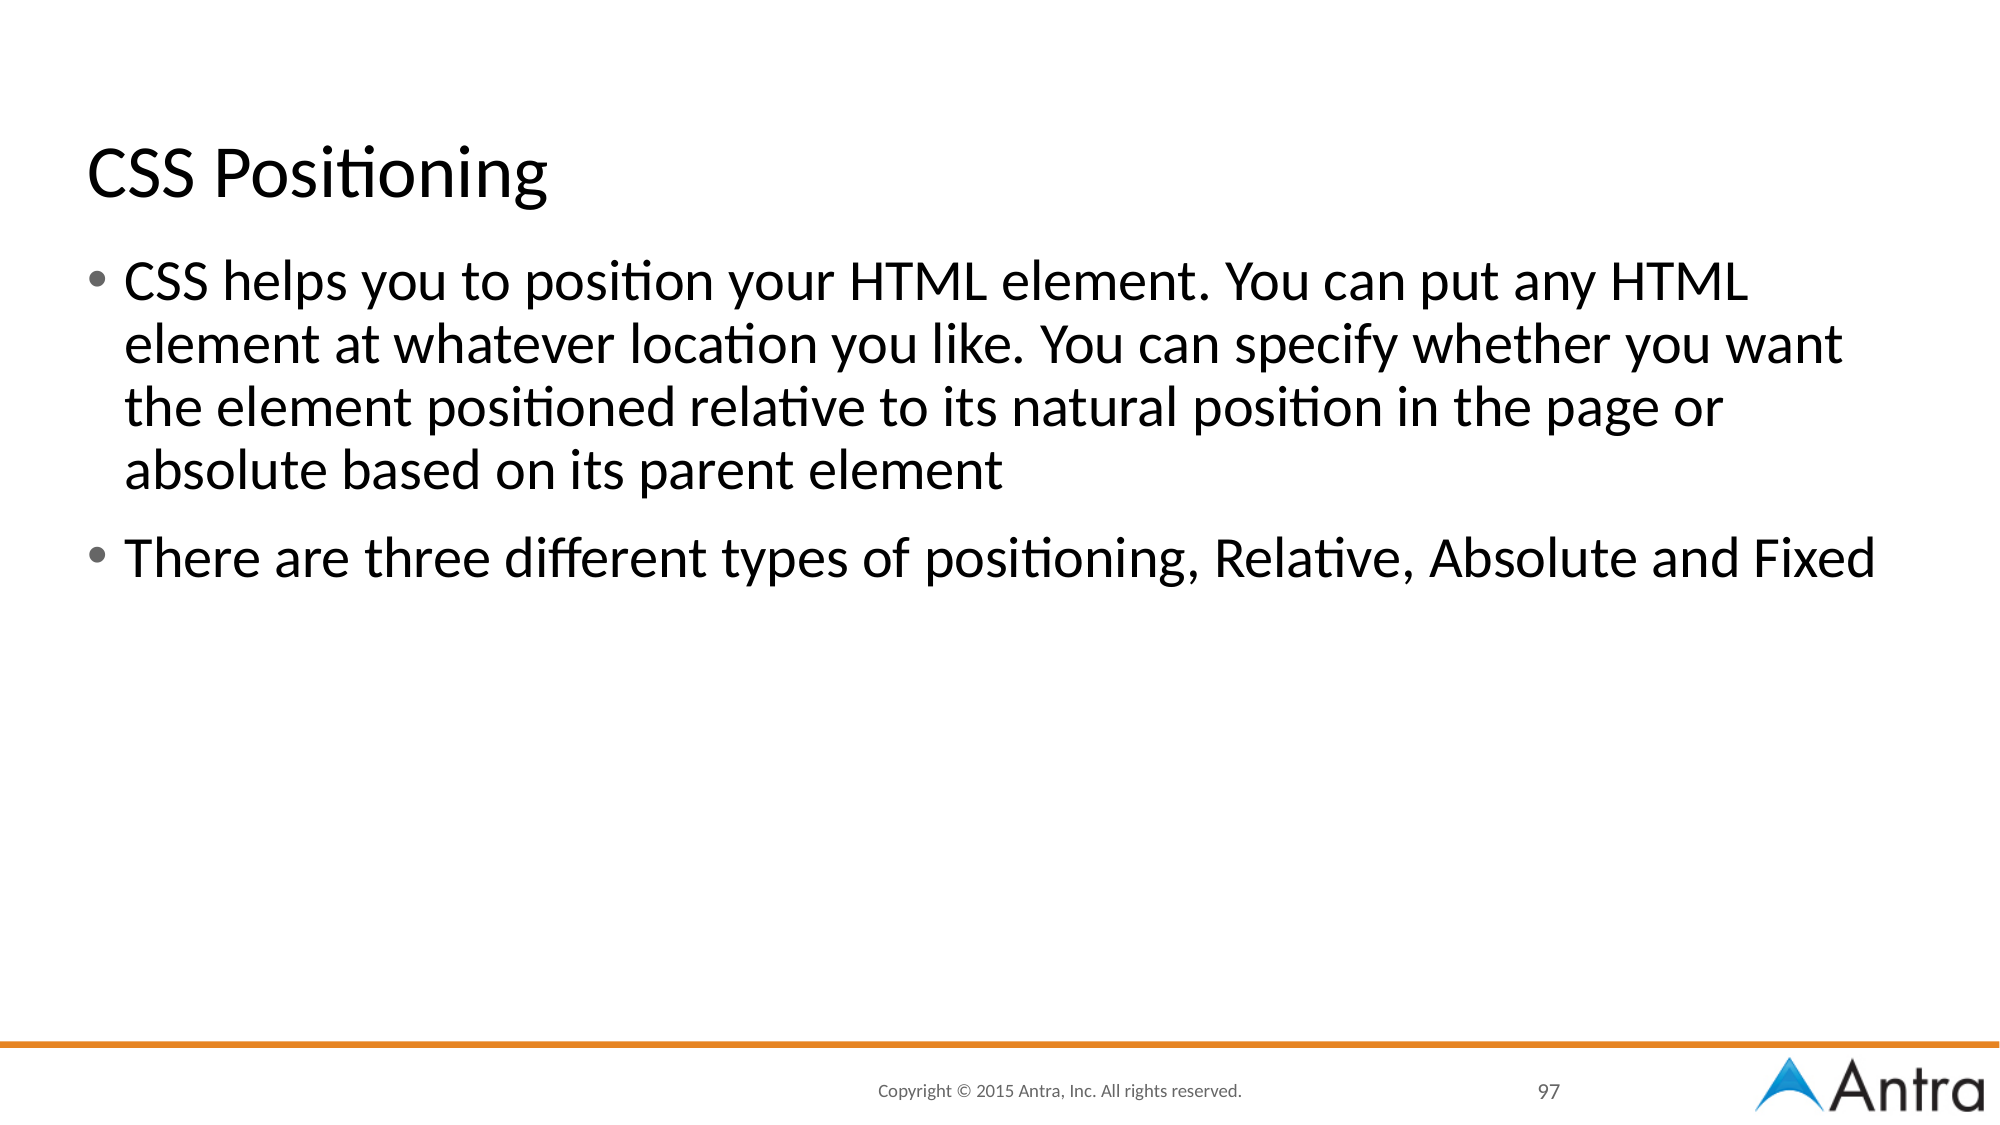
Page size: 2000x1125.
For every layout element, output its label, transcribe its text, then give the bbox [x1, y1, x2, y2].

picture [1744, 1048, 1994, 1122]
list CSS helps you to position your HTML element. You can put any HTML element at whatever location you like. You can specify whether you want the element positioned relative to its natural position in the page or absolute based on its parent element There are three different types of positioning, Relative, Absolute and Fixed [87, 249, 1913, 975]
title CSS Positioning [87, 66, 1913, 213]
slide_number 97 [1498, 1075, 1561, 1106]
